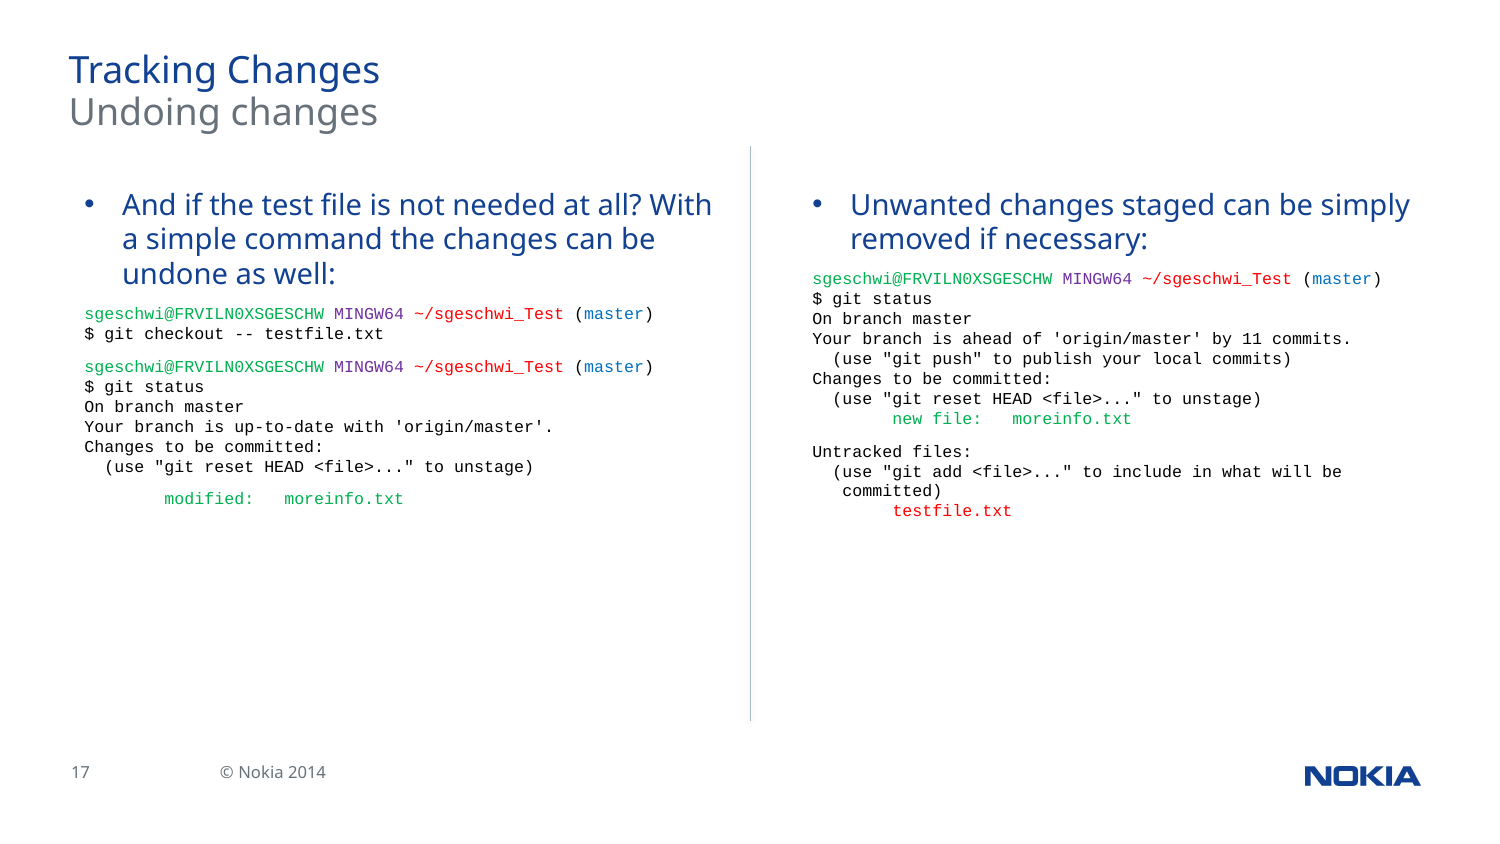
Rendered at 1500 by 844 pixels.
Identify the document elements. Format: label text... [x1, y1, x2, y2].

text_box And if the test file is not needed at all? With a simple command the changes can be undone as well: sgeschwi@FRVILN0XSGESCHW MINGW64 ~/sgeschwi_Test (master) $ git checkout -- testfile.txt sgeschwi@FRVILN0XSGESCHW MINGW64 ~/sgeschwi_Test (master) $ git status On branch master Your branch is up-to-date with 'origin/master'. Changes to be committed: (use "git reset HEAD <file>..." to unstage) modified: moreinfo.txt [69, 178, 731, 721]
picture [1305, 766, 1421, 786]
title Tracking Changes [68, 45, 1419, 87]
text_box Unwanted changes staged can be simply removed if necessary: sgeschwi@FRVILN0XSGESCHW MINGW64 ~/sgeschwi_Test (master) $ git status On branch master Your branch is ahead of 'origin/master' by 11 commits. (use "git push" to publish your local commits) Changes to be committed: (use "git reset HEAD <file>..." to unstage) new file: moreinfo.txt Untracked files: (use "git add <file>..." to include in what will be committed) testfile.txt [797, 178, 1460, 721]
list Undoing changes [68, 87, 1419, 138]
